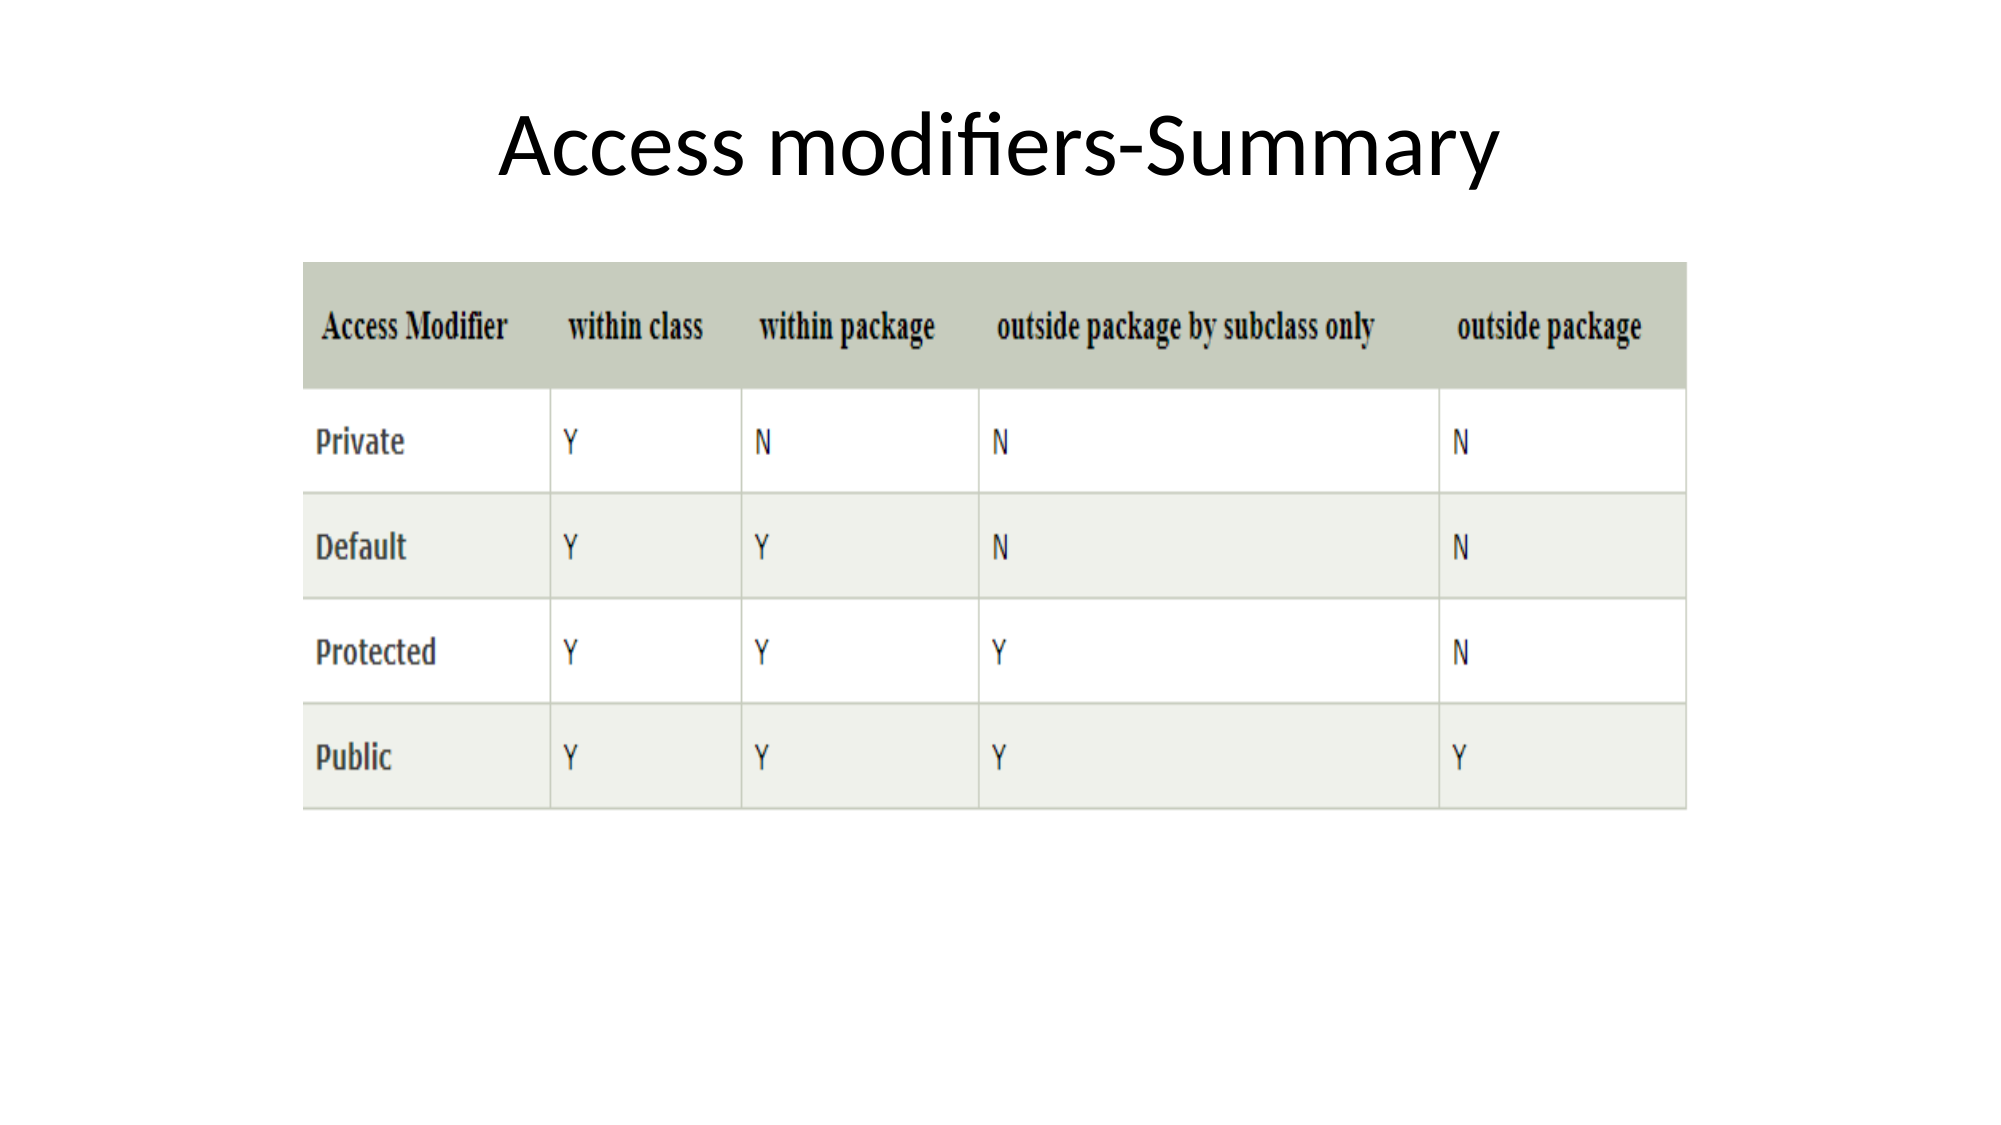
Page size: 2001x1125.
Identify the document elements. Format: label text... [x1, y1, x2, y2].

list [303, 262, 1692, 818]
title Access modifiers-Summary [324, 45, 1675, 233]
